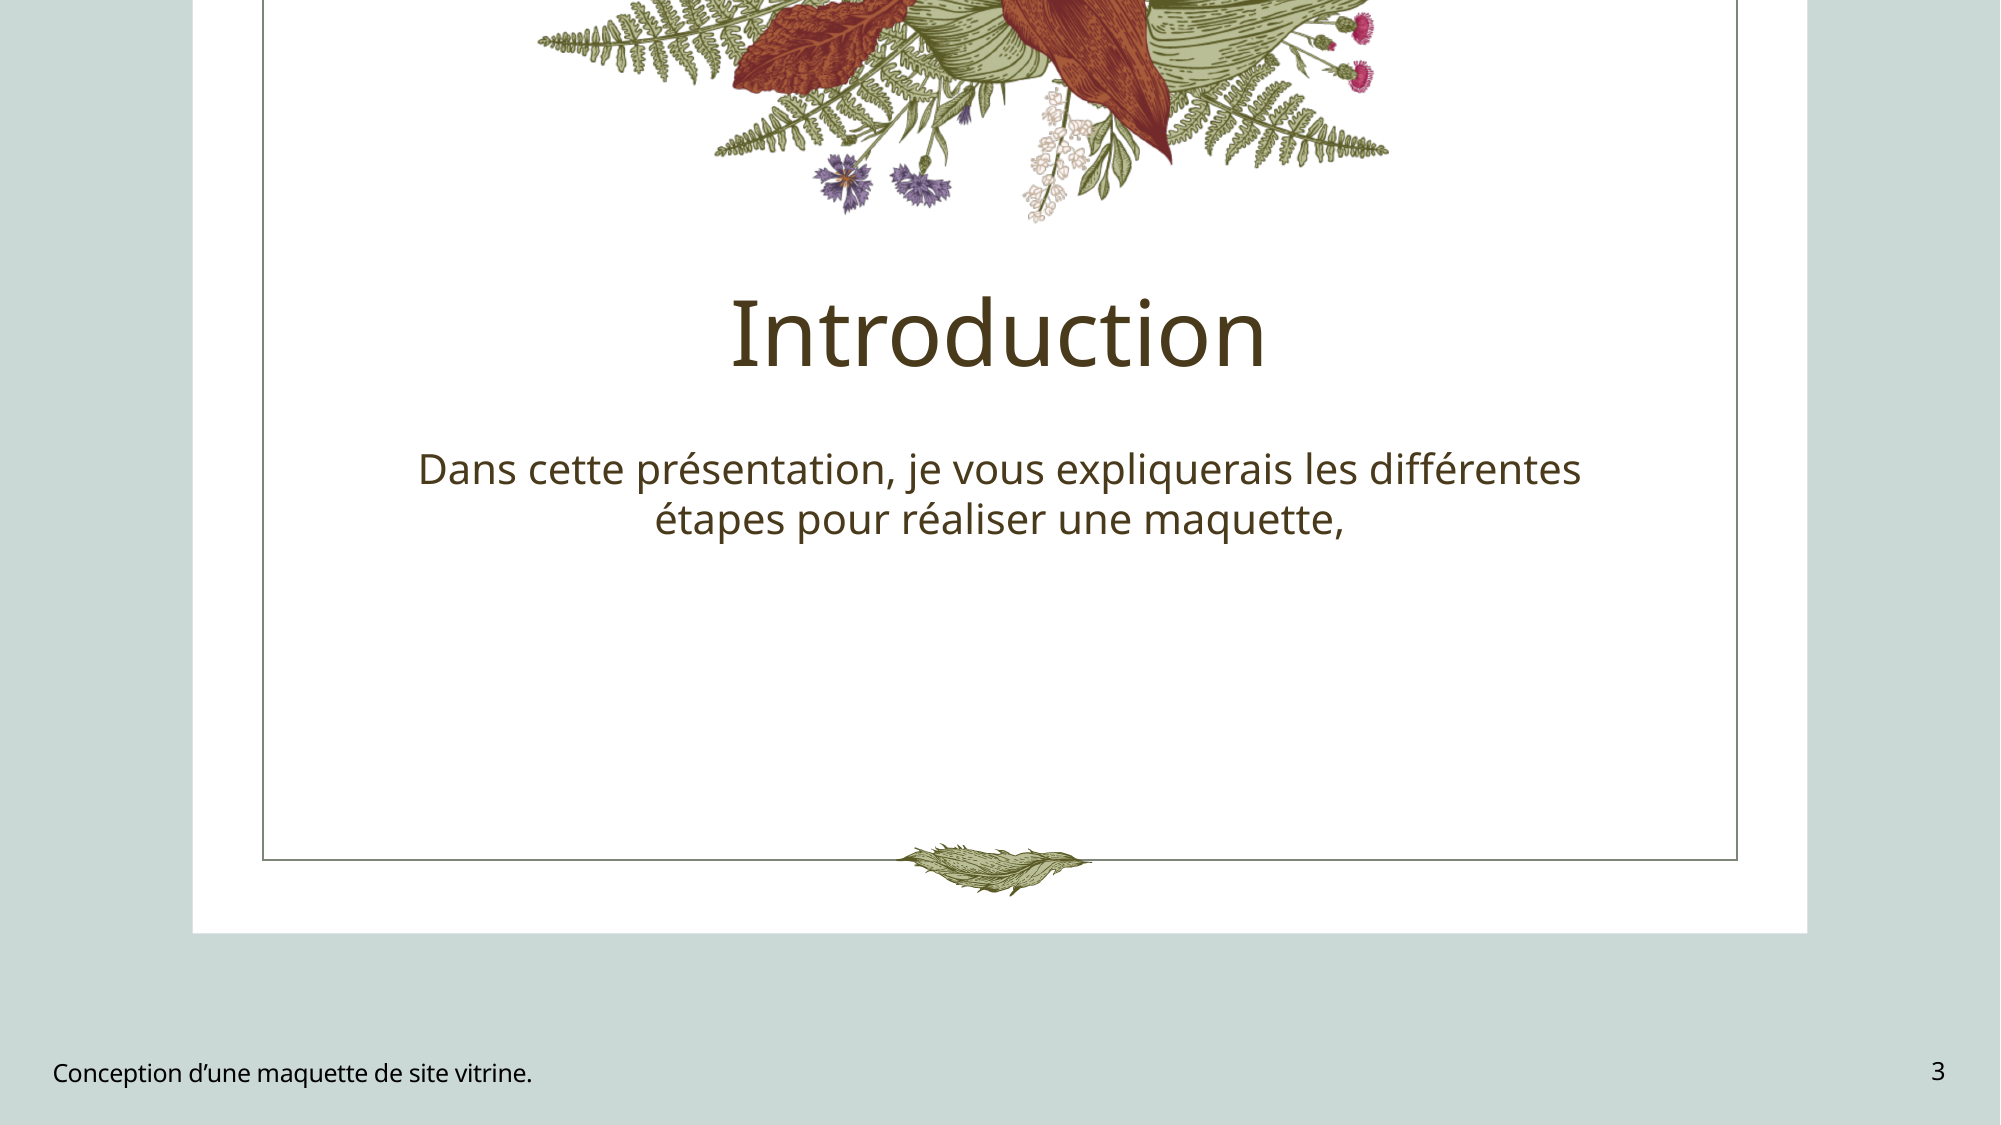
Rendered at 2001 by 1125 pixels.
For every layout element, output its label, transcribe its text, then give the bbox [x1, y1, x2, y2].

title Introduction [286, 228, 1714, 446]
list Dans cette présentation, je vous expliquerais les différentes étapes pour réaliser une maquette, [364, 435, 1636, 878]
footer Conception d’une maquette de site vitrine. [37, 1042, 713, 1103]
picture [535, 0, 1416, 228]
picture [894, 878, 1093, 897]
slide_number 3 [1510, 1042, 1961, 1103]
